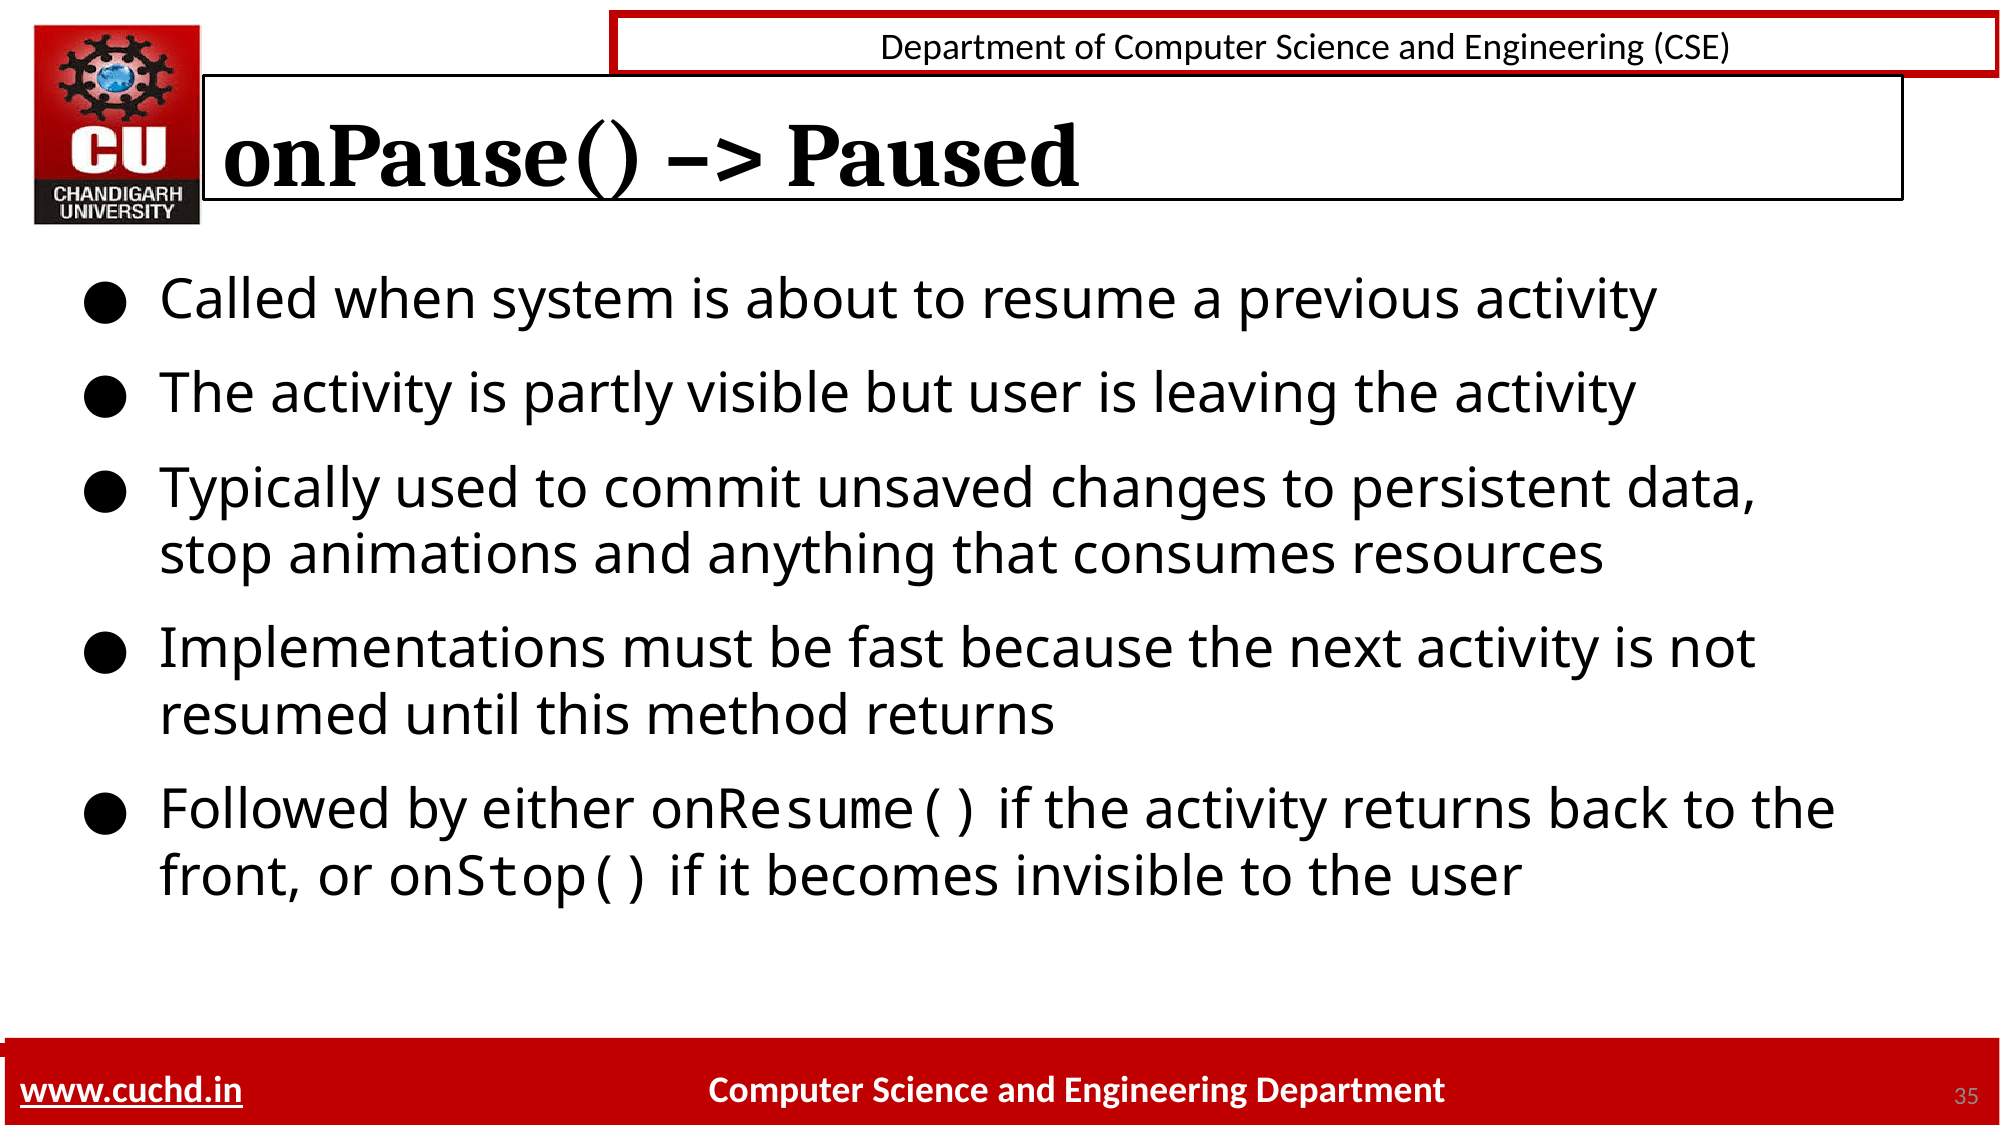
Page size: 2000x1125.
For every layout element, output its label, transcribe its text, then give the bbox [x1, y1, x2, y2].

title onPause() –> Paused [202, 74, 1904, 201]
slide_number 35 [1532, 1065, 2000, 1125]
text_box Called when system is about to resume a previous activity The activity is partly visible but user is leaving the activity Typically used to commit unsaved changes to persistent data, stop animations and anything that consumes resources Implementations must be fast because the next activity is not resumed until this method returns Followed by either onResume() if the activity returns back to the front, or onStop() if it becomes invisible to the user [39, 242, 1903, 990]
picture [33, 24, 202, 225]
